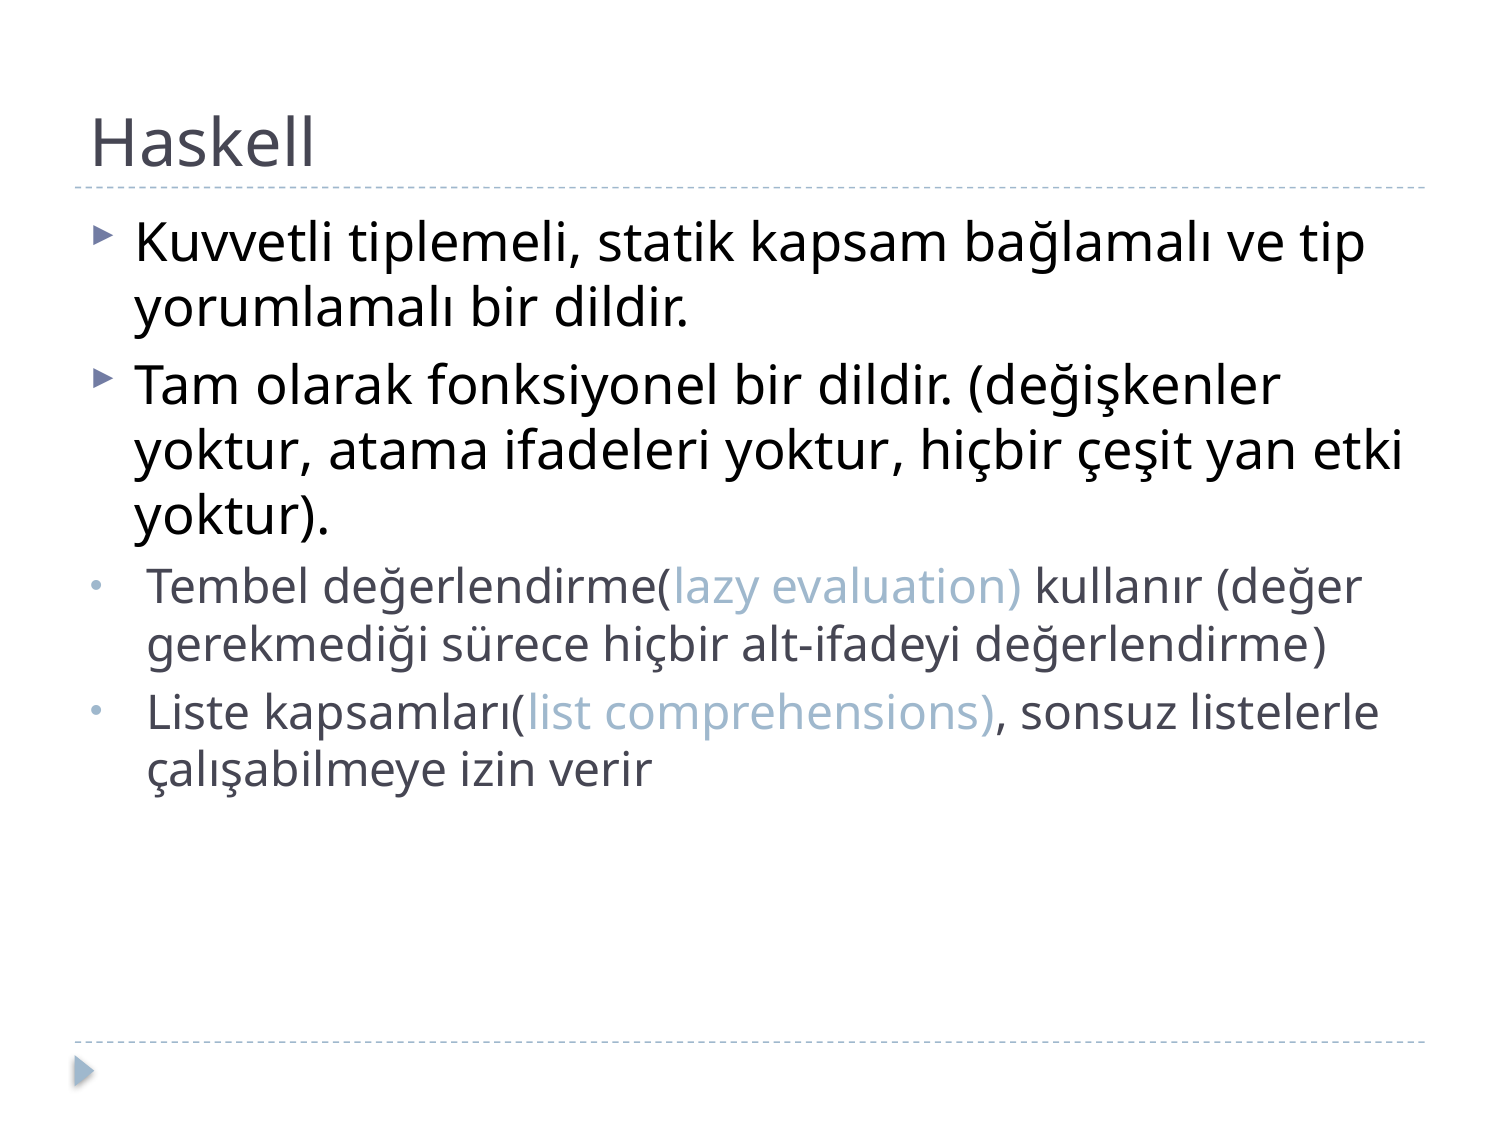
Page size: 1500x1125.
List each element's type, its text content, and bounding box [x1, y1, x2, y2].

list Kuvvetli tiplemeli, statik kapsam bağlamalı ve tip yorumlamalı bir dildir. Tam olarak fonksiyonel bir dildir. (değişkenler yoktur, atama ifadeleri yoktur, hiçbir çeşit yan etki yoktur). Tembel değerlendirme(lazy evaluation) kullanır (değer gerekmediği sürece hiçbir alt-ifadeyi değerlendirme) Liste kapsamları(list comprehensions), sonsuz listelerle çalışabilmeye izin verir [75, 200, 1425, 1010]
title Haskell [75, 24, 1425, 188]
